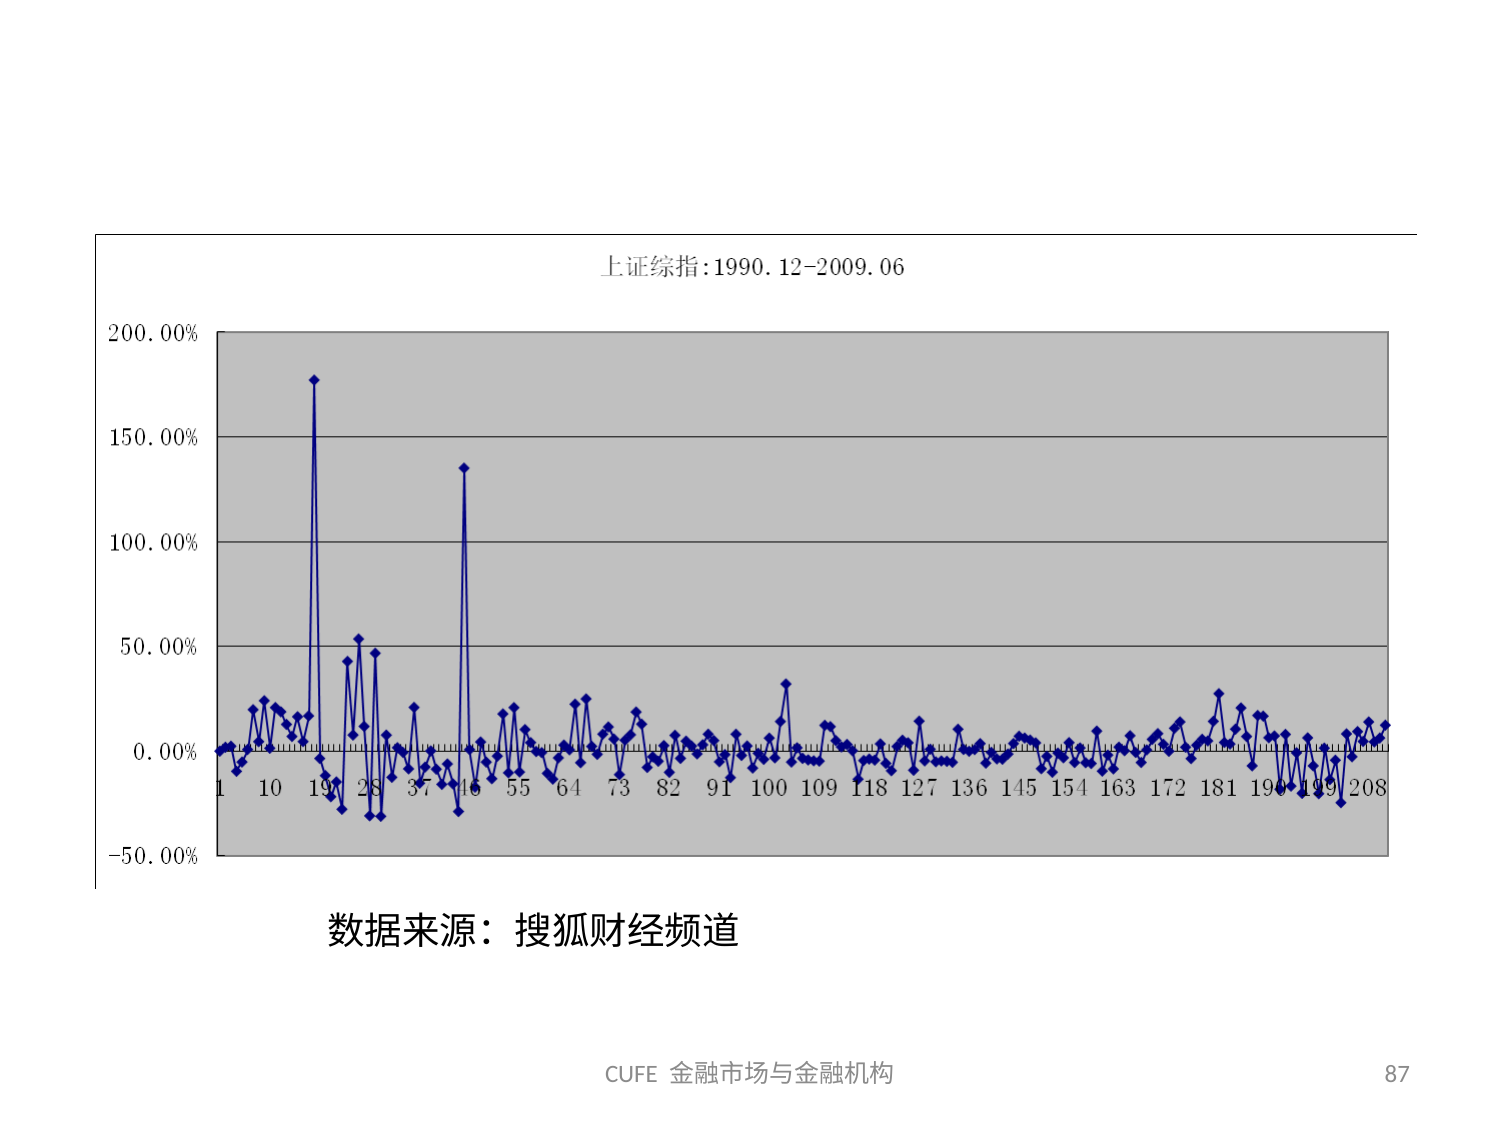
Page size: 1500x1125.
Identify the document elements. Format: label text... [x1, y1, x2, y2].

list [95, 234, 1417, 889]
slide_number 87 [1074, 1042, 1425, 1103]
footer CUFE 金融市场与金融机构 [512, 1042, 988, 1103]
text_box 数据来源：搜狐财经频道 [312, 899, 1213, 960]
